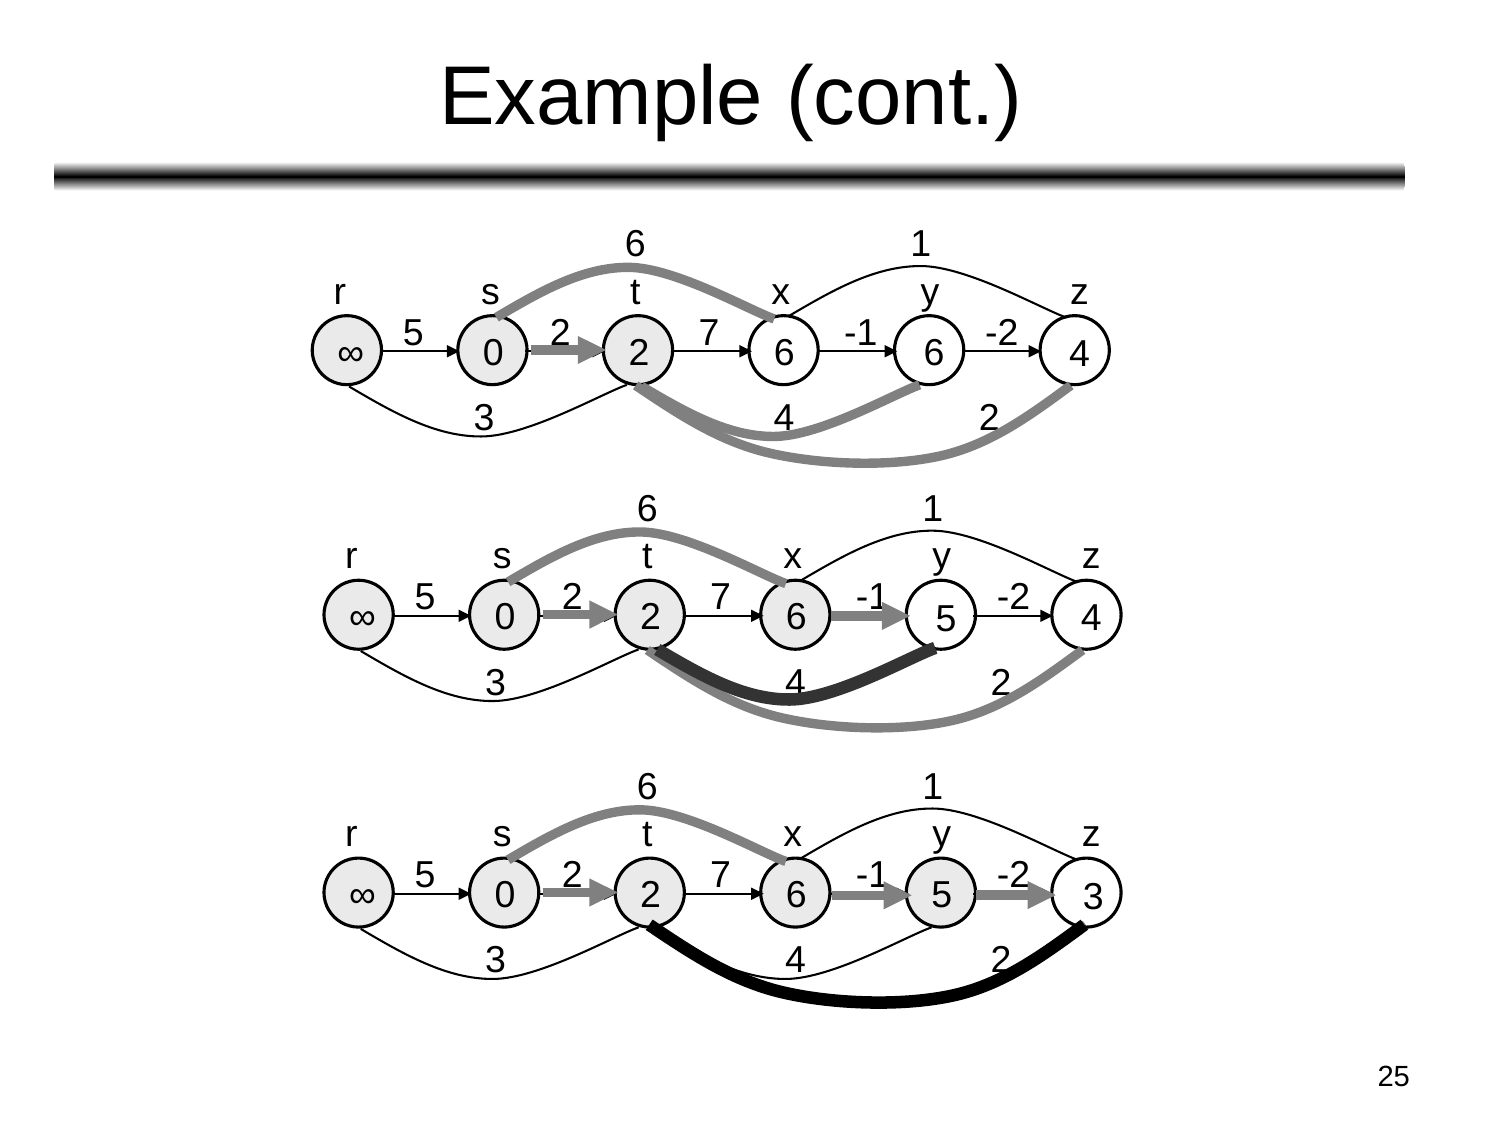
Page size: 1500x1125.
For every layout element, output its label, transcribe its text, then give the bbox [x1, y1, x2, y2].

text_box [323, 476, 1122, 732]
text_box [813, 998, 940, 1003]
text_box ‹#› [1074, 1049, 1425, 1103]
text_box [793, 998, 954, 1006]
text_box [976, 868, 1118, 921]
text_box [830, 590, 970, 643]
title Example (cont.) [55, 16, 1406, 166]
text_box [635, 325, 1104, 468]
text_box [311, 211, 1110, 468]
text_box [323, 754, 1122, 989]
